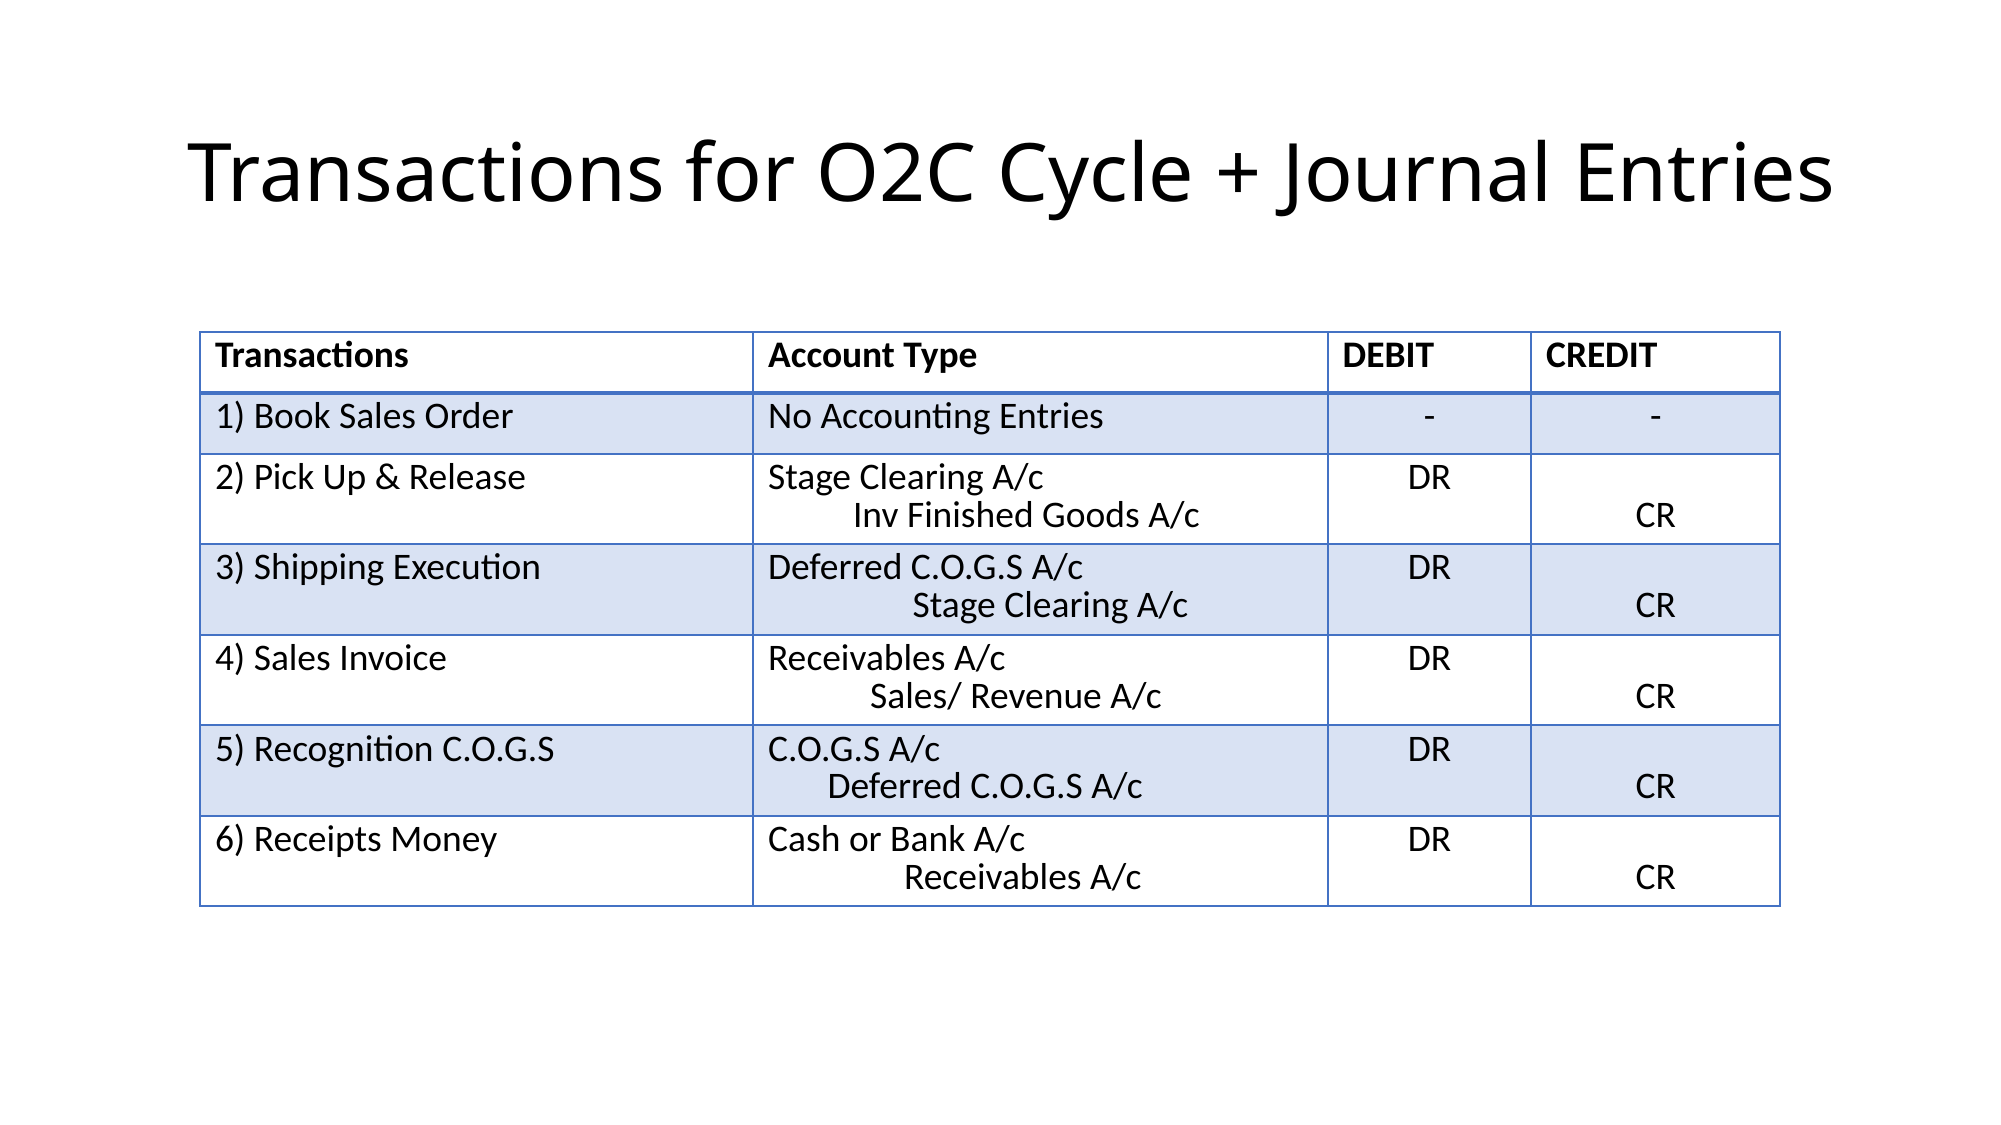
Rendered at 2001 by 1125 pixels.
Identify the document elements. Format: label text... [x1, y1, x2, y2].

table_cell CR [1532, 636, 1779, 724]
table_cell 4) Sales Invoice [201, 636, 752, 724]
table_cell DR [1329, 636, 1530, 724]
table_cell 5) Recognition C.O.G.S [201, 726, 752, 815]
table_cell - [1329, 395, 1530, 453]
table_cell CR [1532, 545, 1779, 634]
table_cell 2) Pick Up & Release [201, 455, 752, 543]
table_cell 6) Receipts Money [201, 817, 752, 905]
table_cell CR [1532, 726, 1779, 815]
table_cell DR [1329, 455, 1530, 543]
table_cell Cash or Bank A/c Receivables A/c [754, 817, 1327, 905]
table_header Transactions [201, 333, 752, 391]
table_cell DR [1329, 817, 1530, 905]
table_cell No Accounting Entries [754, 395, 1327, 453]
title Transactions for O2C Cycle + Journal Entries [172, 114, 1898, 333]
table_cell Receivables A/c Sales/ Revenue A/c [754, 636, 1327, 724]
table_cell DR [1329, 726, 1530, 815]
table_cell - [1532, 395, 1779, 453]
table_cell Stage Clearing A/c Inv Finished Goods A/c [754, 455, 1327, 543]
table_header CREDIT [1532, 333, 1779, 391]
table_cell C.O.G.S A/c Deferred C.O.G.S A/c [754, 726, 1327, 815]
table_cell Deferred C.O.G.S A/c Stage Clearing A/c [754, 545, 1327, 634]
table_header Account Type [754, 333, 1327, 391]
table_cell 1) Book Sales Order [201, 395, 752, 453]
table_cell CR [1532, 455, 1779, 543]
table_cell DR [1329, 545, 1530, 634]
table_cell 3) Shipping Execution [201, 545, 752, 634]
table_cell CR [1532, 817, 1779, 905]
table_header DEBIT [1329, 333, 1530, 391]
